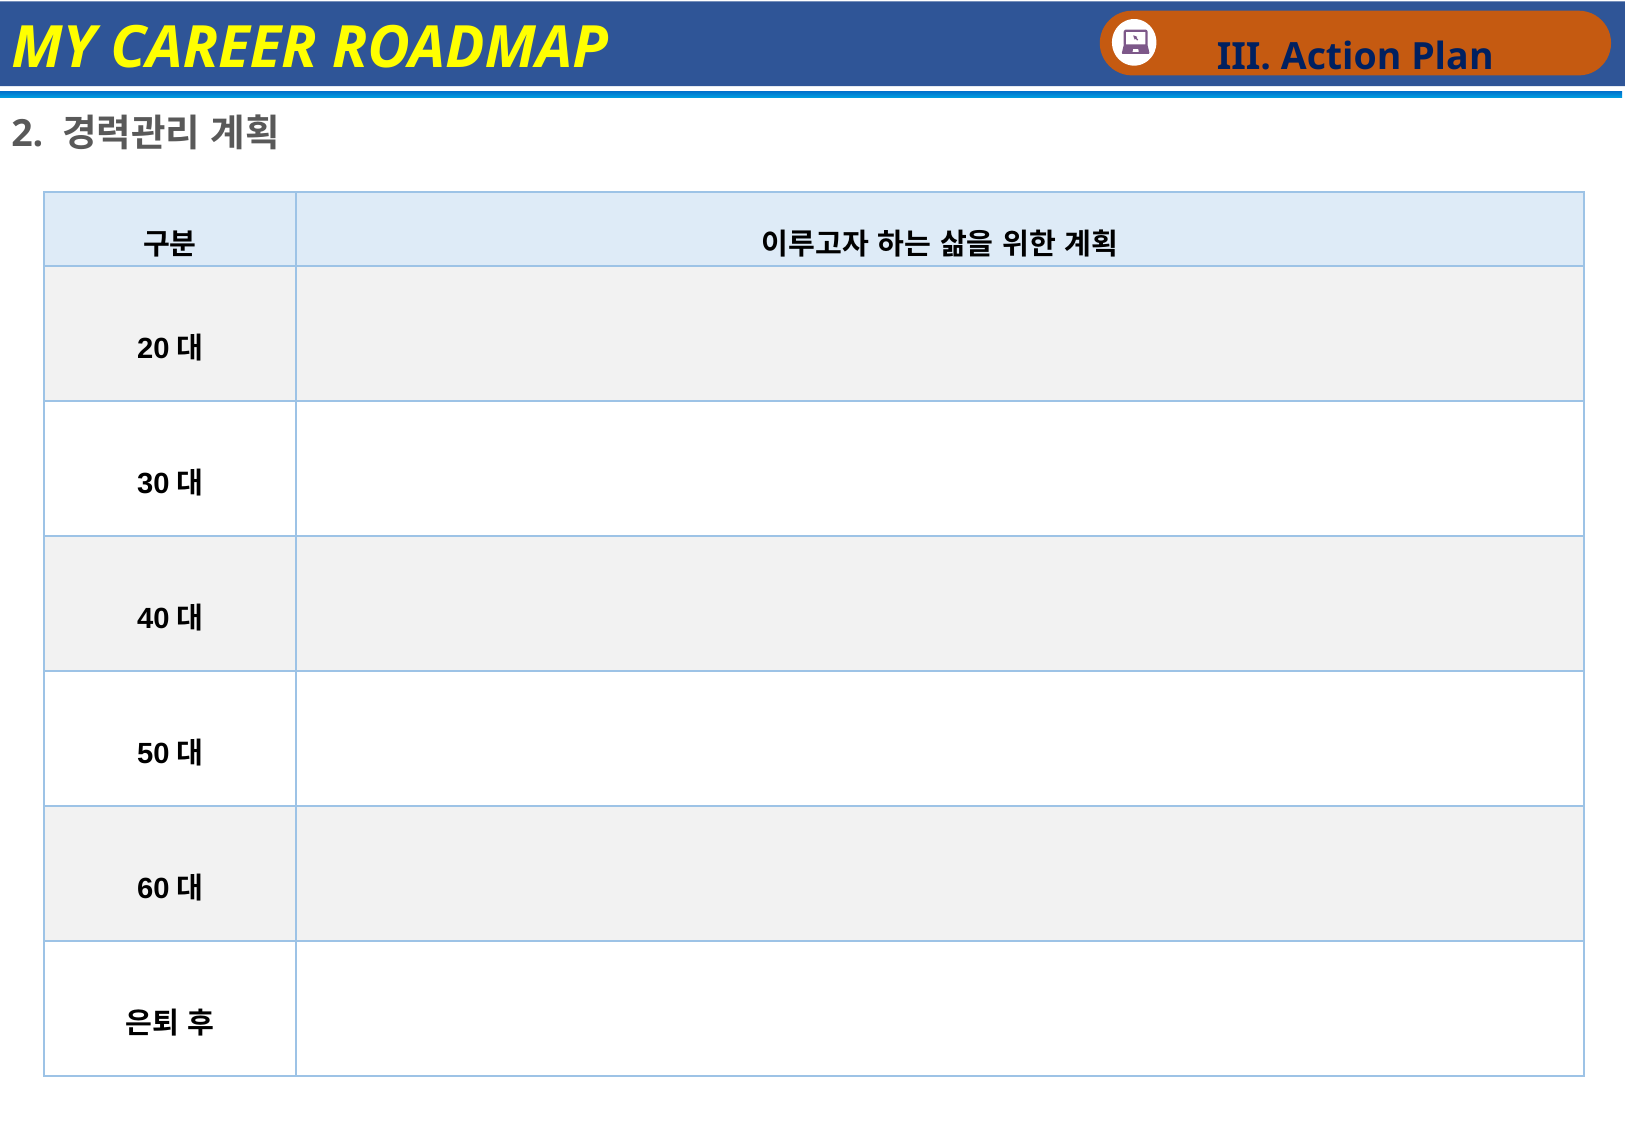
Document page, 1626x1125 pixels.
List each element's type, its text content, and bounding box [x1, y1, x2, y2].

table_cell 30대 [45, 402, 295, 535]
table_cell 50대 [45, 672, 295, 805]
table_cell [297, 672, 1583, 805]
table_header 구분 [45, 193, 295, 265]
table_cell [297, 537, 1583, 670]
text_box 2. 경력관리 계획 [0, 101, 858, 162]
table_cell [297, 942, 1583, 1075]
table_cell [297, 267, 1583, 400]
table_cell 60대 [45, 807, 295, 940]
table_cell [297, 807, 1583, 940]
table_cell [297, 402, 1583, 535]
table_header 이루고자 하는 삶을 위한 계획 [297, 193, 1583, 265]
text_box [0, 1, 1625, 98]
table_cell 은퇴 후 [45, 942, 295, 1075]
table_cell 20대 [45, 267, 295, 400]
table_cell 40대 [45, 537, 295, 670]
